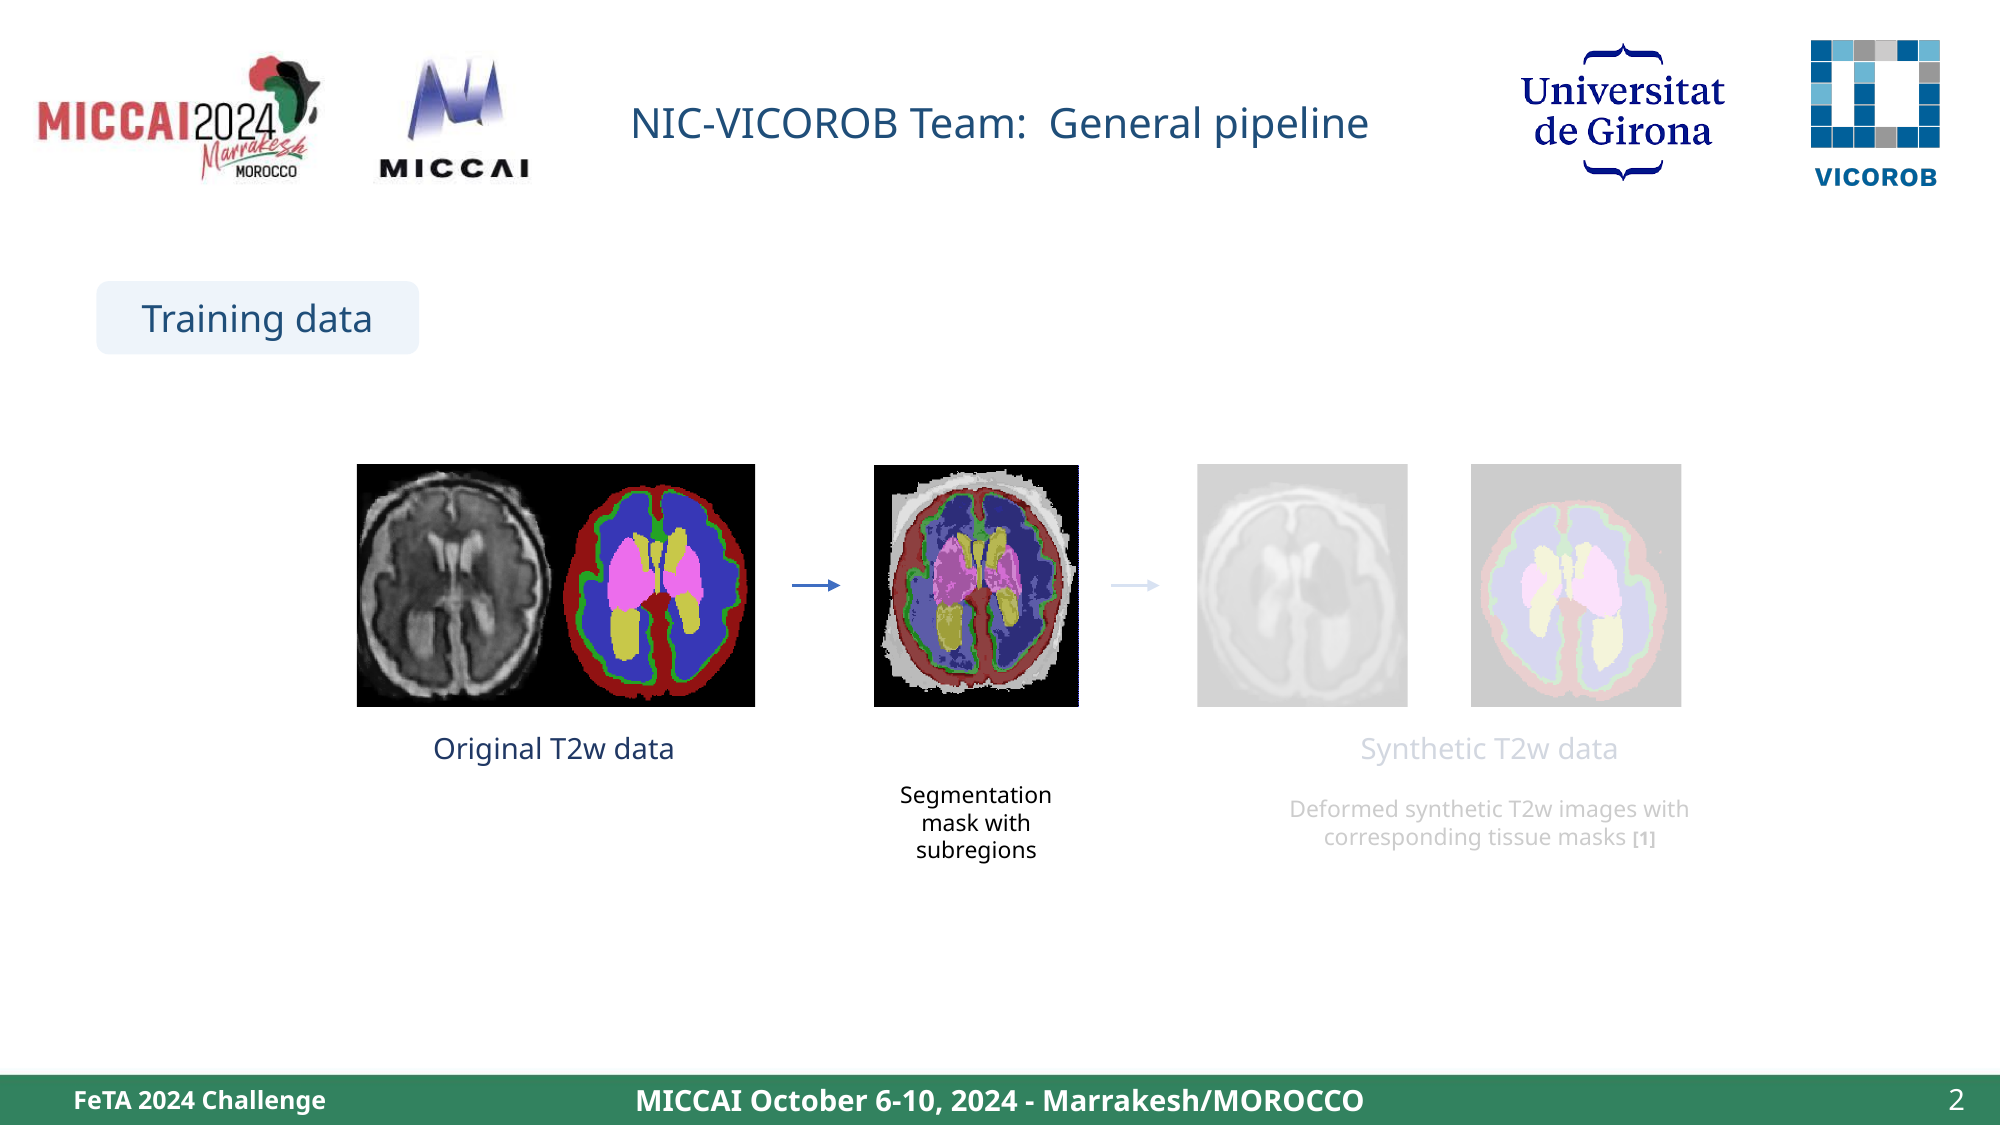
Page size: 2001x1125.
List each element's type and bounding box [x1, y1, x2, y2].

picture [1470, 463, 1682, 708]
text_box [356, 463, 756, 708]
picture [873, 465, 1080, 708]
picture [1197, 463, 1408, 708]
text_box [0, 1, 2000, 1125]
